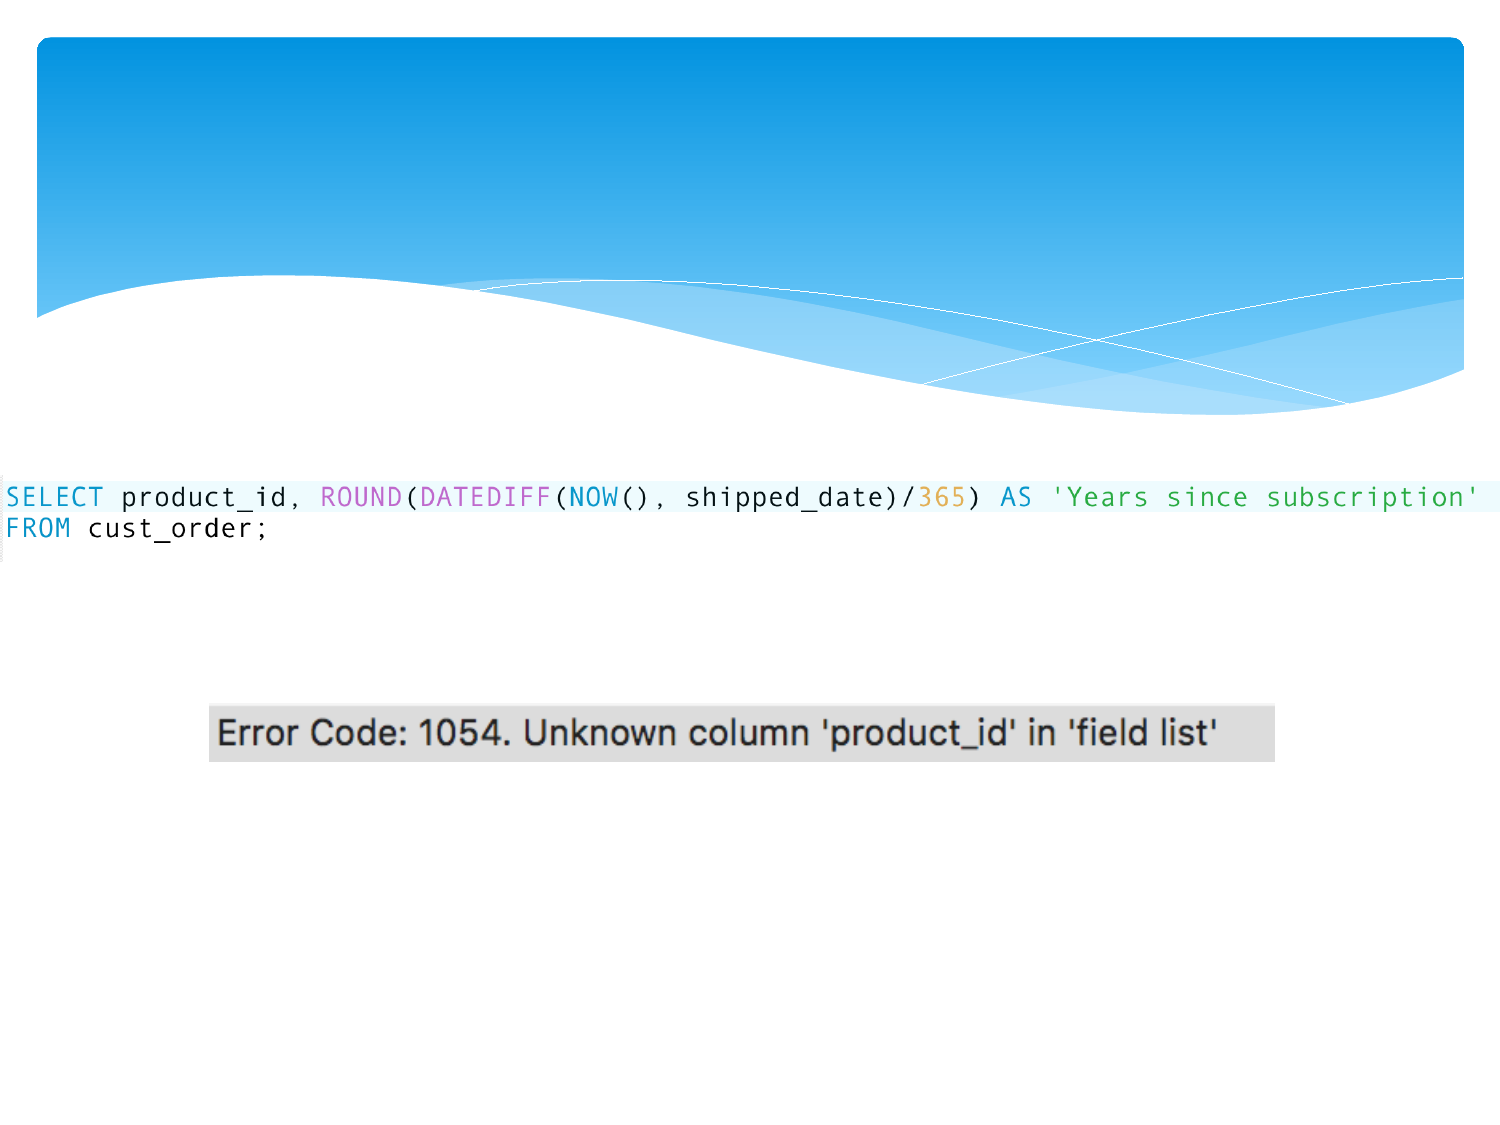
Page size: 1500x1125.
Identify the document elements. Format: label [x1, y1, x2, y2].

picture [0, 475, 1500, 562]
list [209, 571, 1275, 981]
